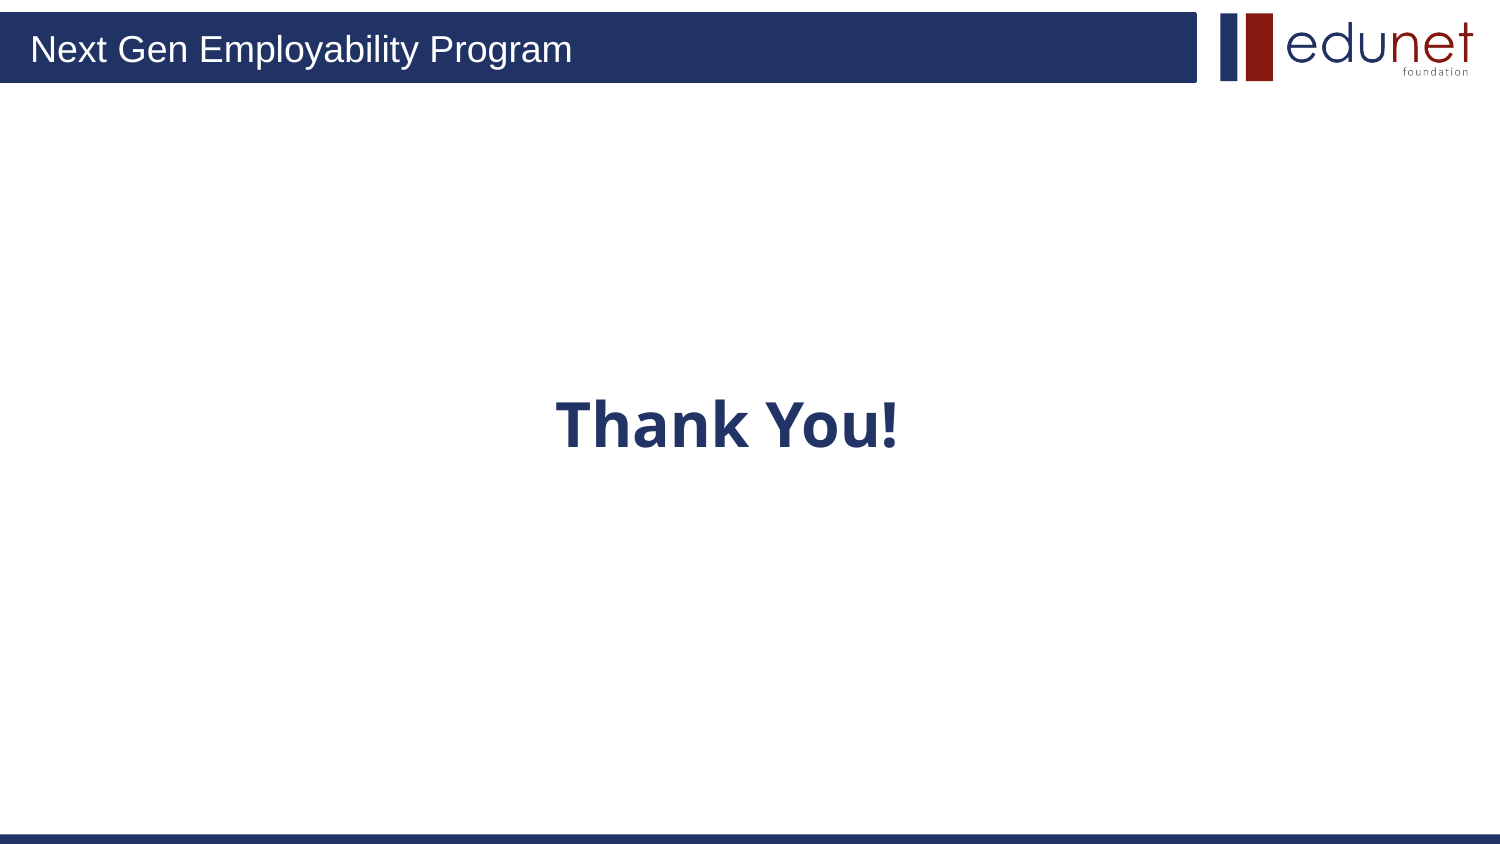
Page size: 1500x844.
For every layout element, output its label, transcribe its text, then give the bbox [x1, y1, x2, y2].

picture [1279, 14, 1482, 83]
title Thank You! [552, 382, 940, 527]
